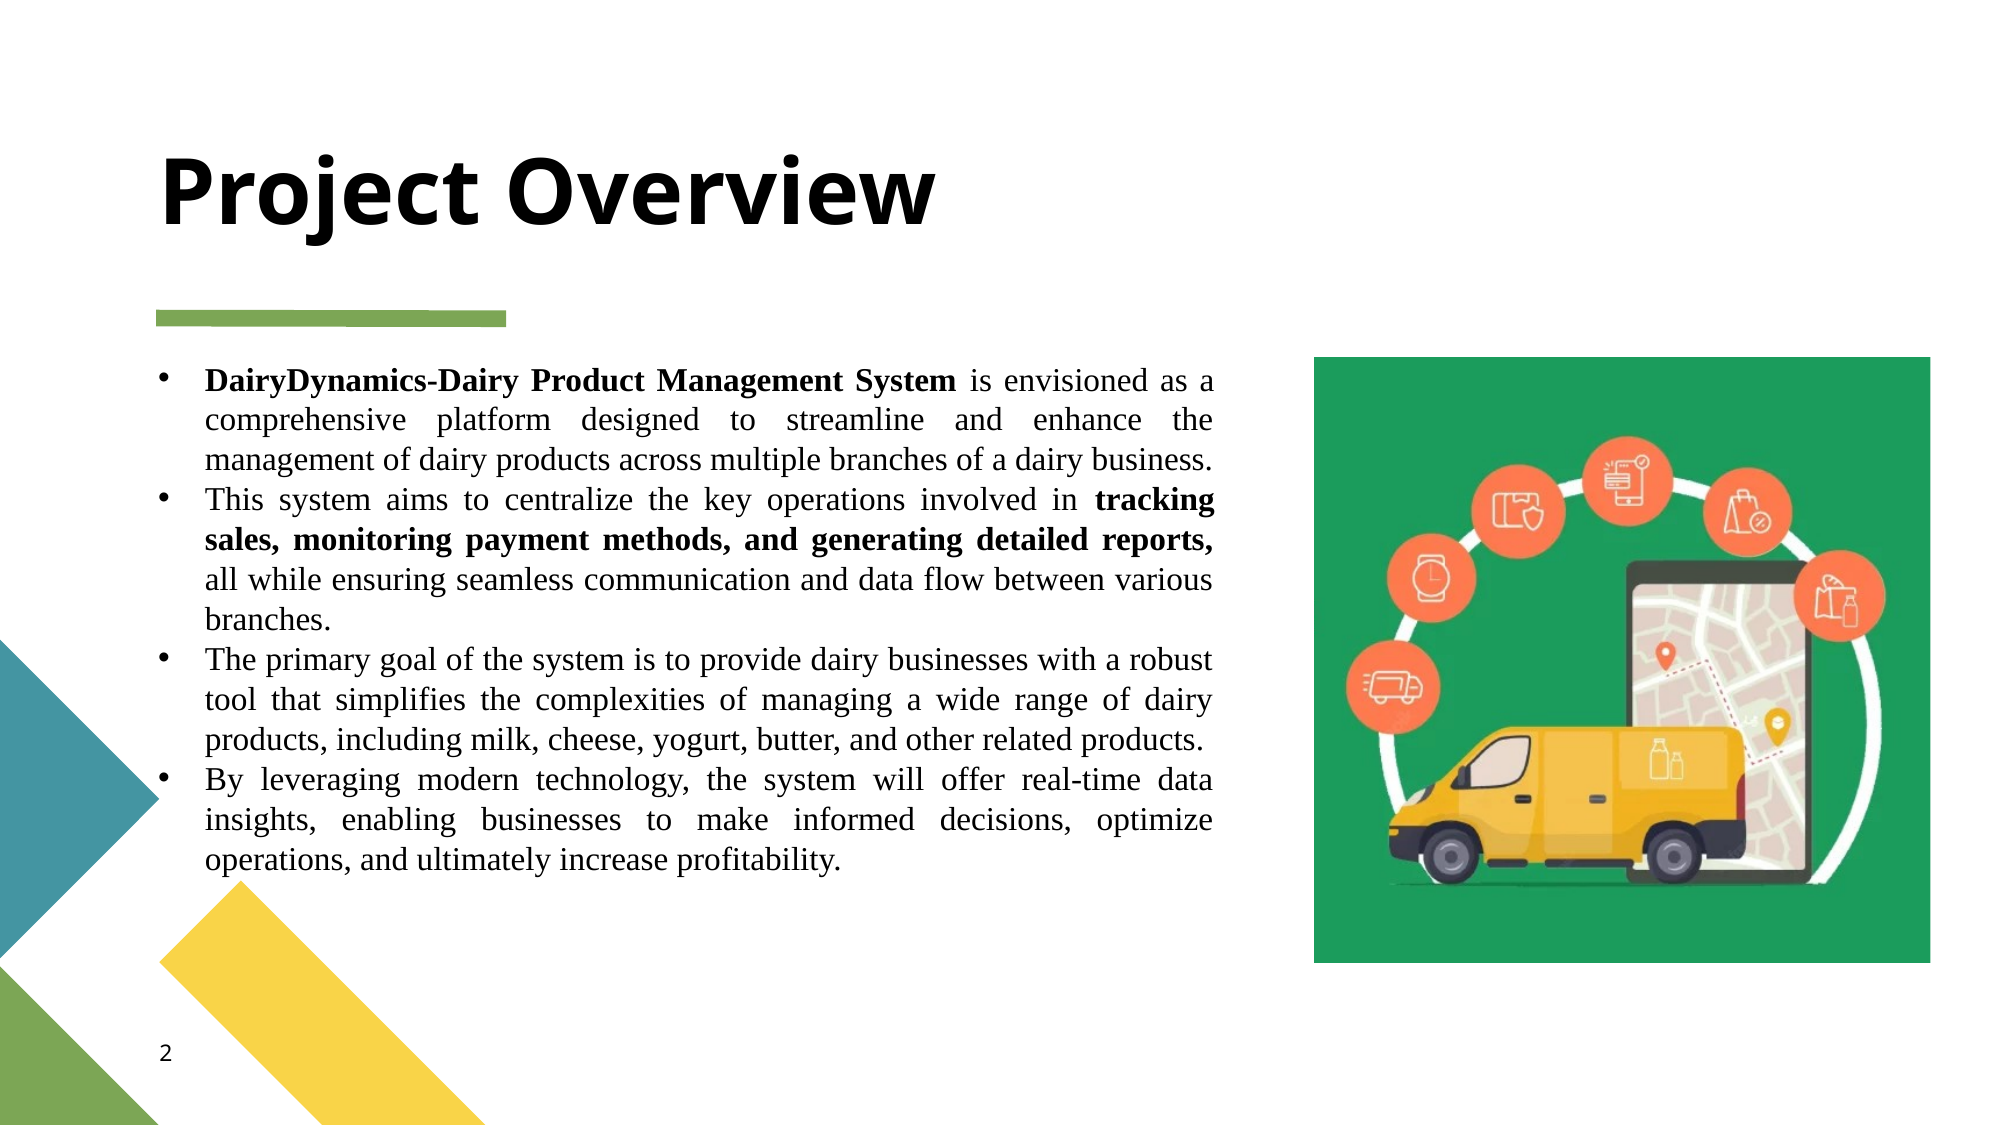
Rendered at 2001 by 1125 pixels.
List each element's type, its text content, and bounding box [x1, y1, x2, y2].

list DairyDynamics-Dairy Product Management System is envisioned as a comprehensive platform designed to streamline and enhance the management of dairy products across multiple branches of a dairy business. This system aims to centralize the key operations involved in tracking sales, monitoring payment methods, and generating detailed reports, all while ensuring seamless communication and data flow between various branches. The primary goal of the system is to provide dairy businesses with a robust tool that simplifies the complexities of managing a wide range of dairy products, including milk, cheese, yogurt, butter, and other related products. By leveraging modern technology, the system will offer real-time data insights, enabling businesses to make informed decisions, optimize operations, and ultimately increase profitability. [158, 357, 1215, 963]
title Project Overview [158, 144, 969, 245]
picture [1313, 357, 1931, 964]
slide_number 2 [159, 1038, 246, 1080]
